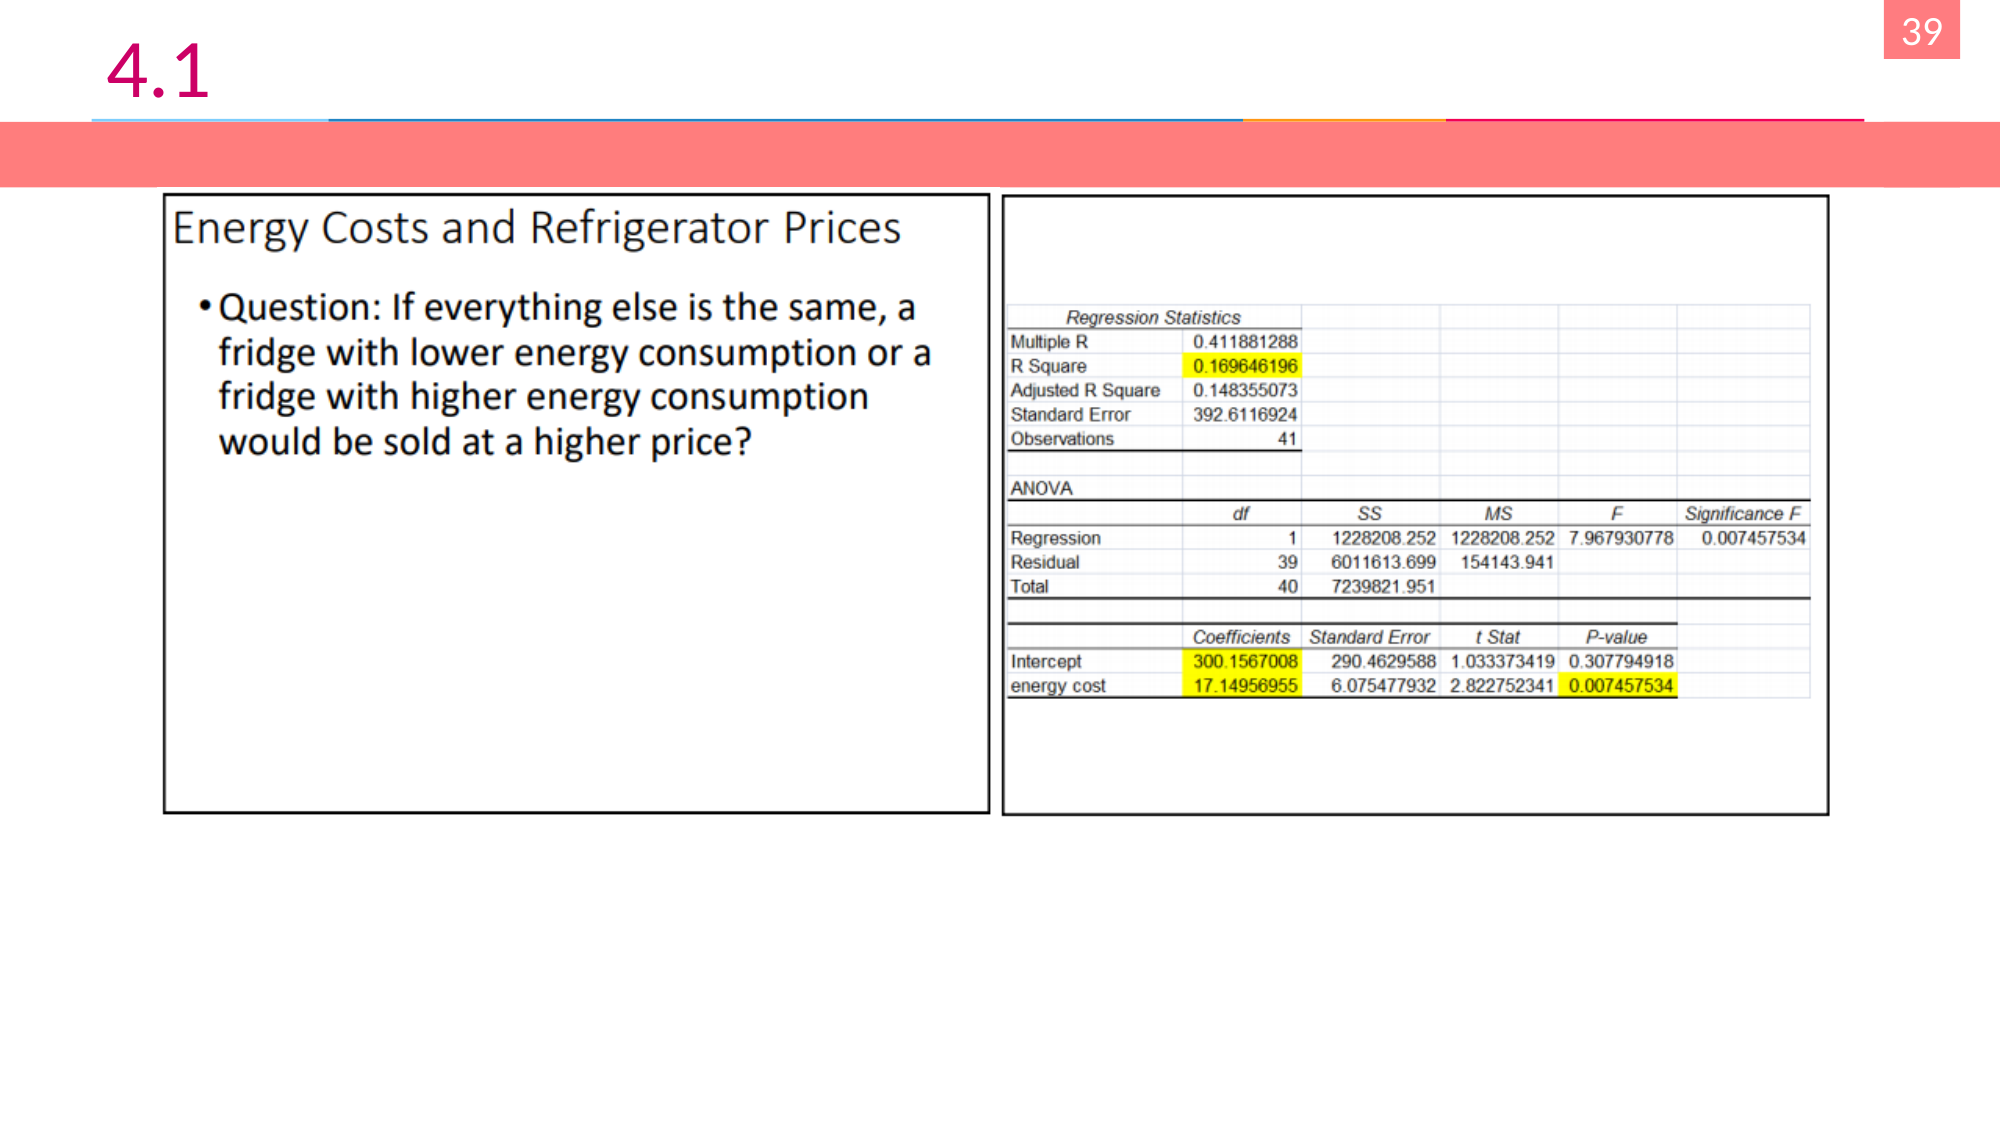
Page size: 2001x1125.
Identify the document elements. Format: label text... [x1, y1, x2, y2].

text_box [91, 118, 1865, 122]
text_box [0, 121, 2000, 188]
text_box 4.1 [91, 6, 1865, 118]
slide_number 39 [1883, 0, 1961, 59]
picture [157, 187, 1833, 824]
